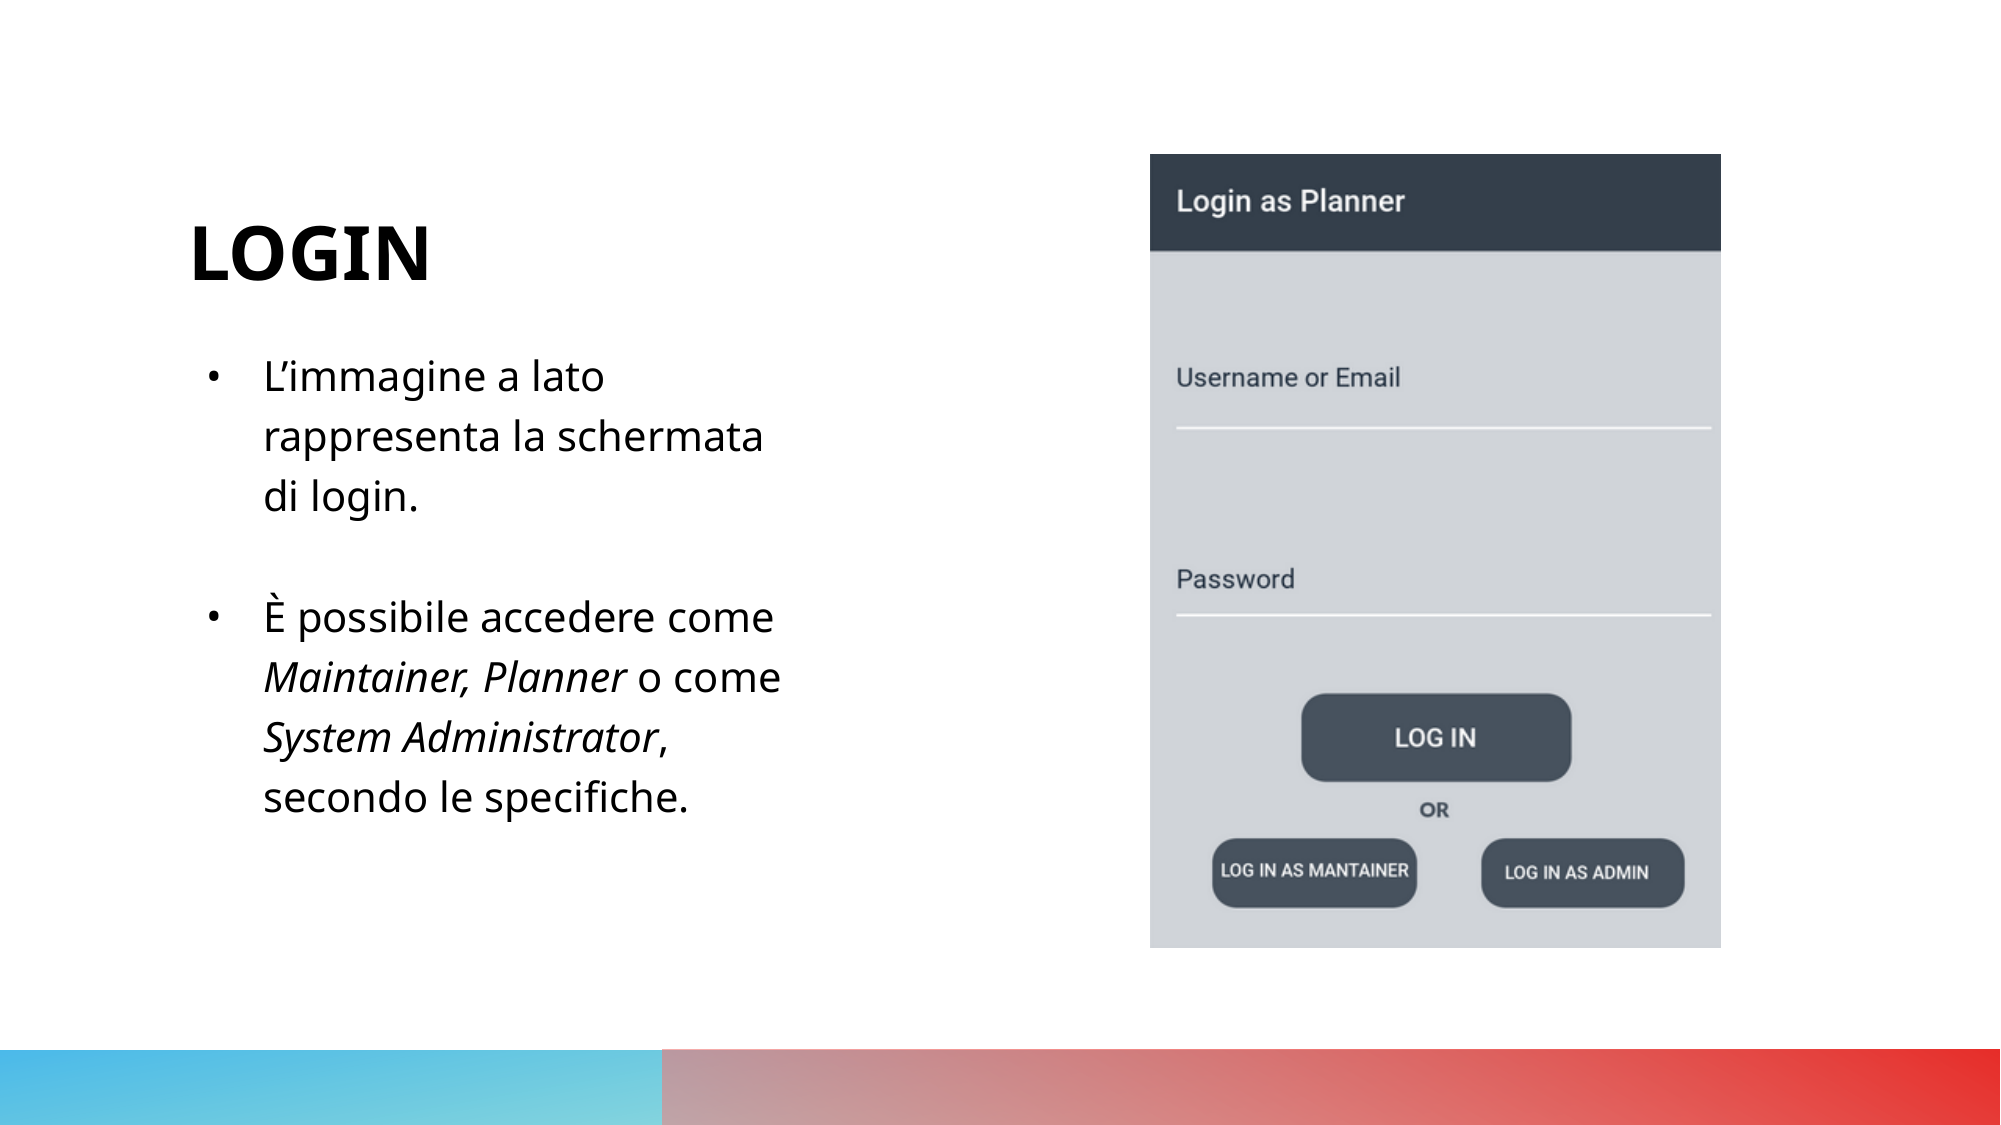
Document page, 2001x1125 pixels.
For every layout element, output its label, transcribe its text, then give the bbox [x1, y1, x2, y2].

list L’immagine a lato rappresenta la schermata di login. È possibile accedere come Maintainer, Planner o come System Administrator, secondo le specifiche. [188, 340, 797, 989]
picture [1150, 153, 1721, 949]
title LOGIN [188, 177, 1144, 296]
